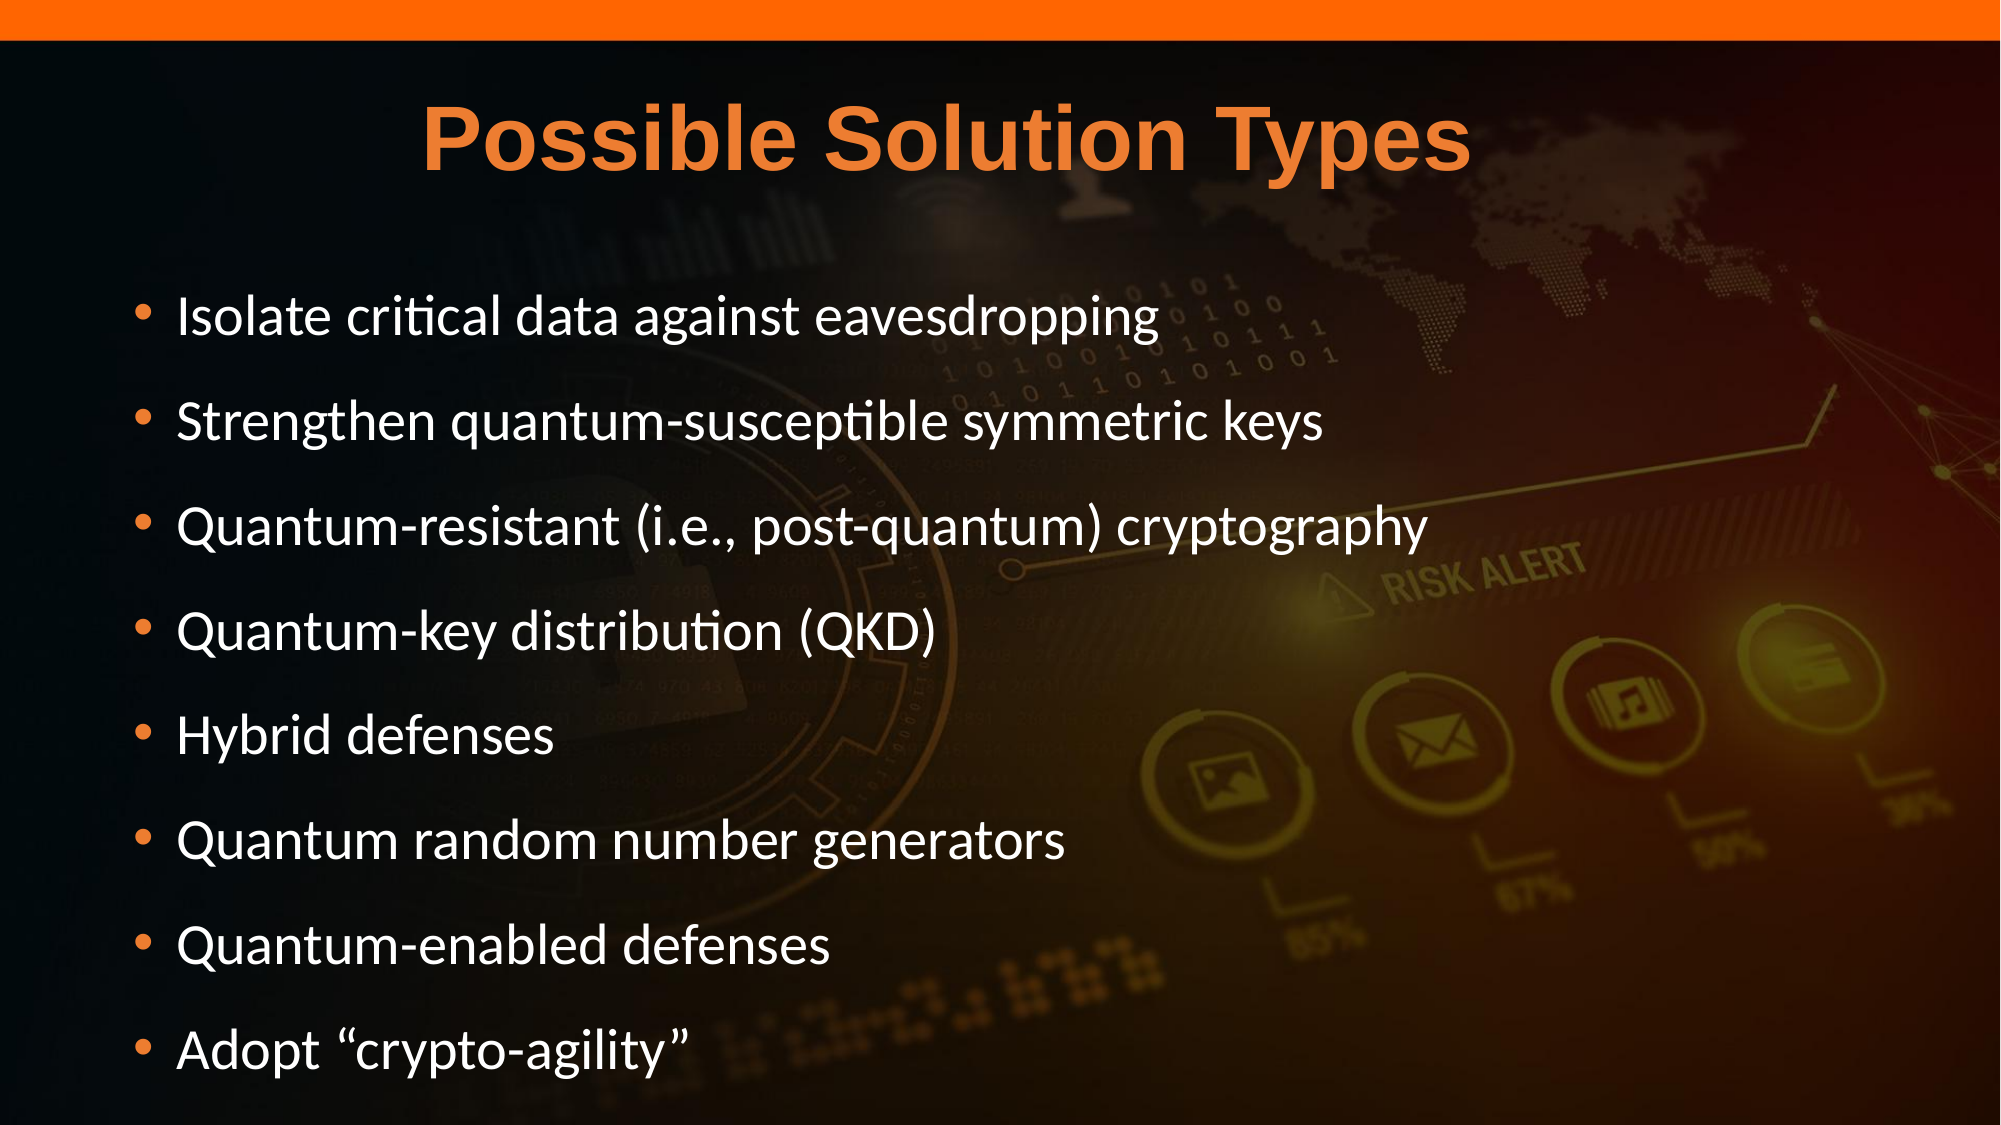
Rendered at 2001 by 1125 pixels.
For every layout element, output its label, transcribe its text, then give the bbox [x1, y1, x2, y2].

picture [0, 0, 2001, 1125]
text_box Isolate critical data against eavesdropping Strengthen quantum-susceptible symmetric keys Quantum-resistant (i.e., post-quantum) cryptography Quantum-key distribution (QKD) Hybrid defenses Quantum random number generators Quantum-enabled defenses Adopt “crypto-agility” [119, 234, 1881, 1125]
text_box Possible Solution Types [252, 84, 1645, 198]
